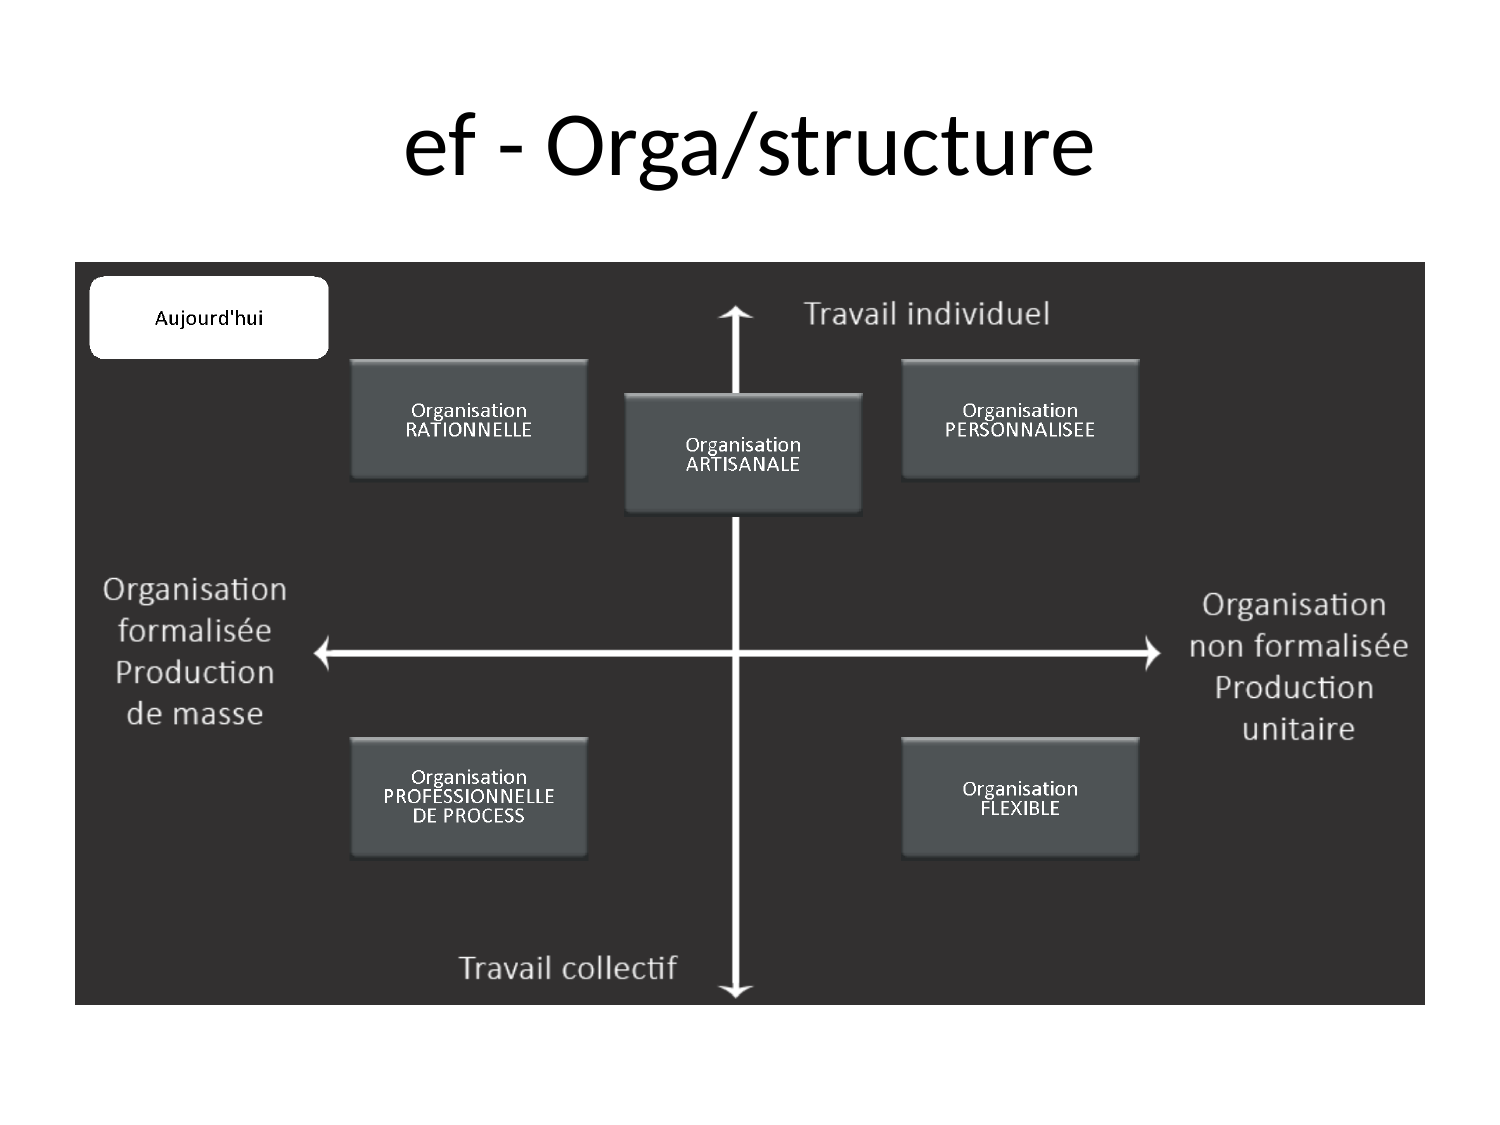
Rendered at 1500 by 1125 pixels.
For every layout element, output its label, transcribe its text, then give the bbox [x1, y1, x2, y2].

picture [74, 262, 1426, 1006]
title ef - Orga/structure [75, 45, 1425, 233]
